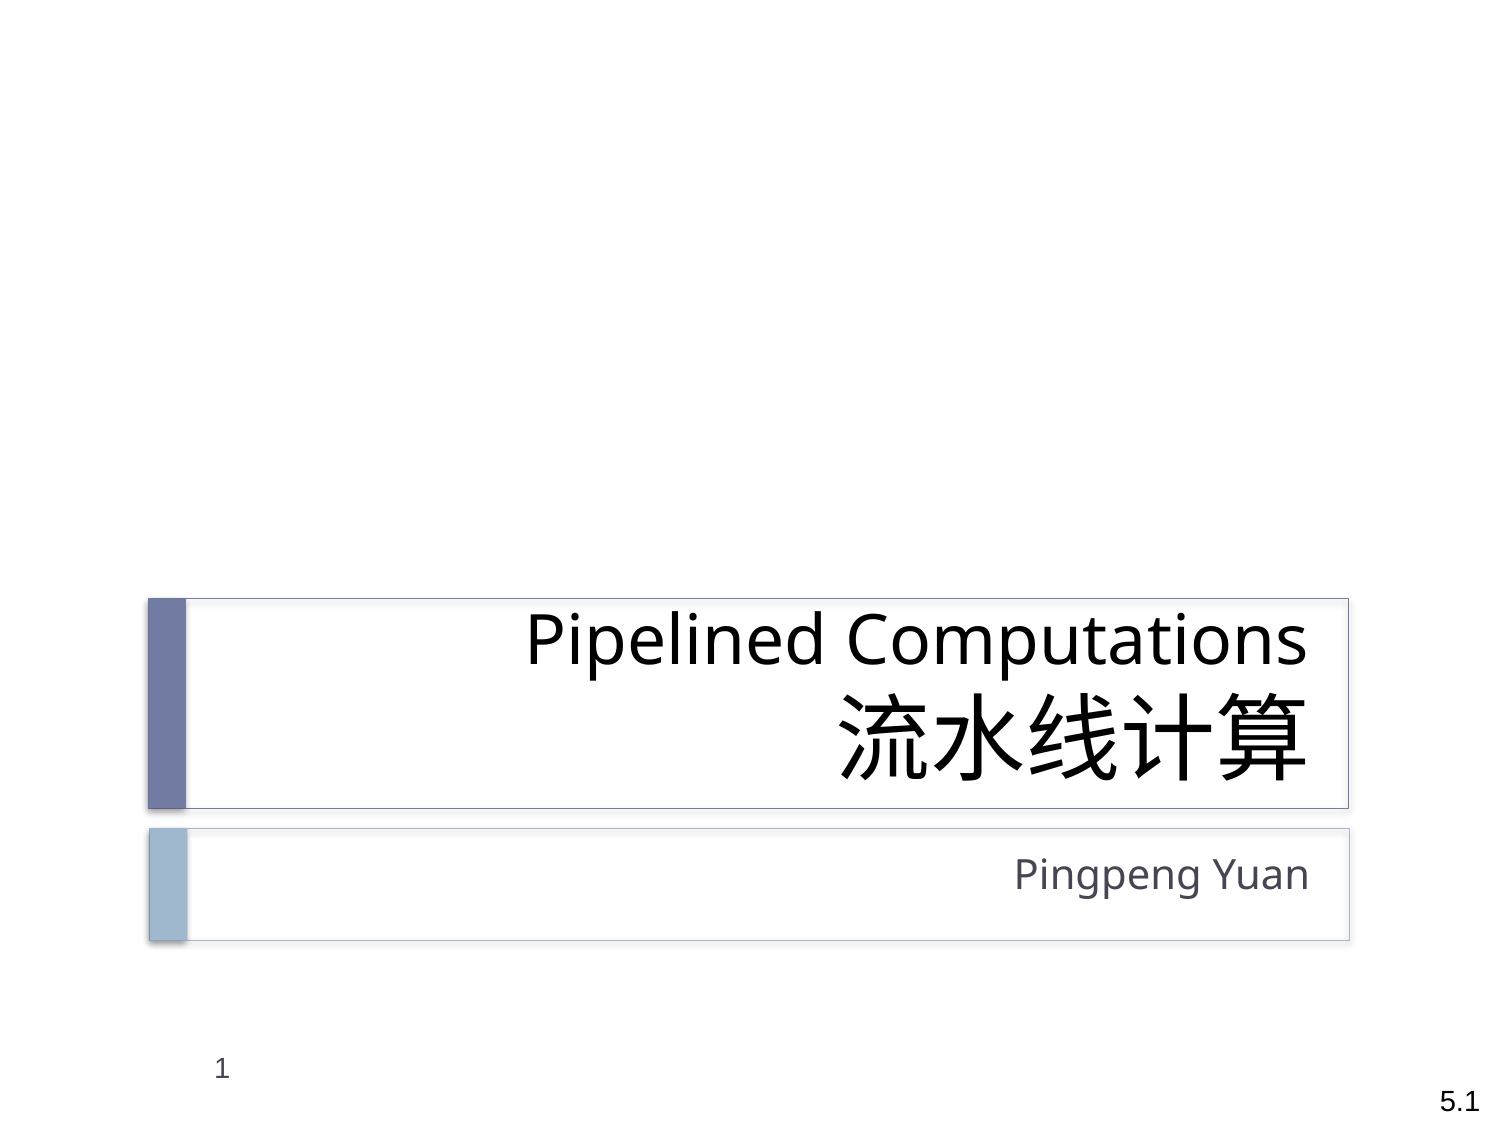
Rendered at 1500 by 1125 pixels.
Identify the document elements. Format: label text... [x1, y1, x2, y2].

text_box 5.1 [1424, 1074, 1500, 1125]
subtitle Pingpeng Yuan [200, 840, 1325, 929]
title Pipelined Computations 流水线计算 [200, 587, 1325, 800]
slide_number 1 [199, 1042, 400, 1103]
